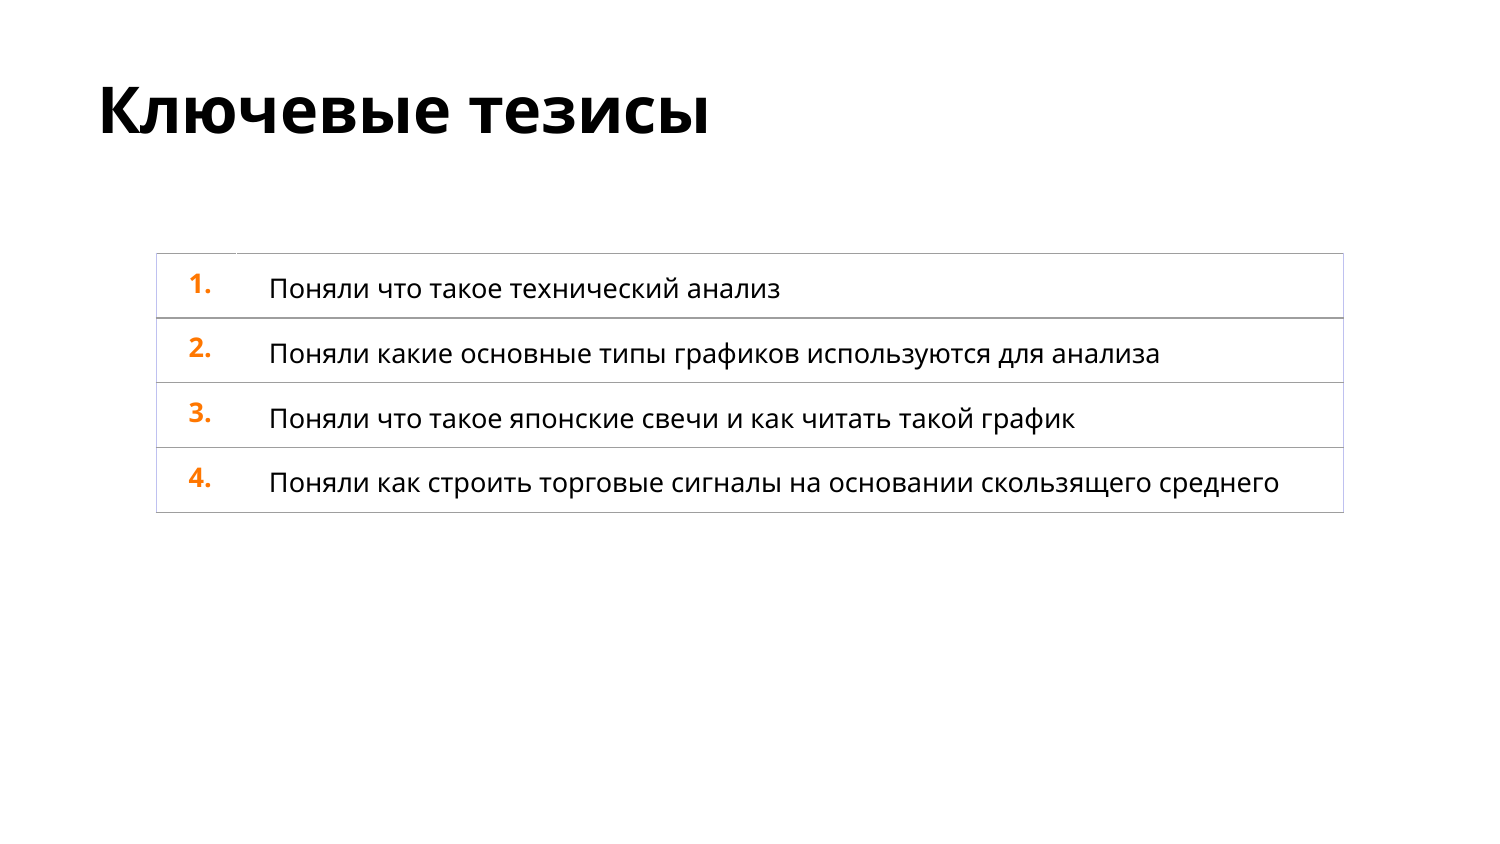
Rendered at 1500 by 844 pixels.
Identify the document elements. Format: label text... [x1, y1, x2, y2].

table_cell Поняли какие основные типы графиков используются для анализа [237, 319, 1343, 382]
table_cell Поняли что такое японские свечи и как читать такой график [237, 383, 1343, 447]
table_header Поняли что такое технический анализ [237, 254, 1343, 317]
table_cell 3. [157, 383, 236, 447]
table_header 1. [157, 254, 236, 317]
table_cell 2. [157, 319, 236, 382]
table_cell Поняли как строить торговые сигналы на основании скользящего среднего [237, 448, 1343, 512]
table_cell 4. [157, 448, 236, 512]
title Ключевые тезисы [82, 54, 1480, 215]
